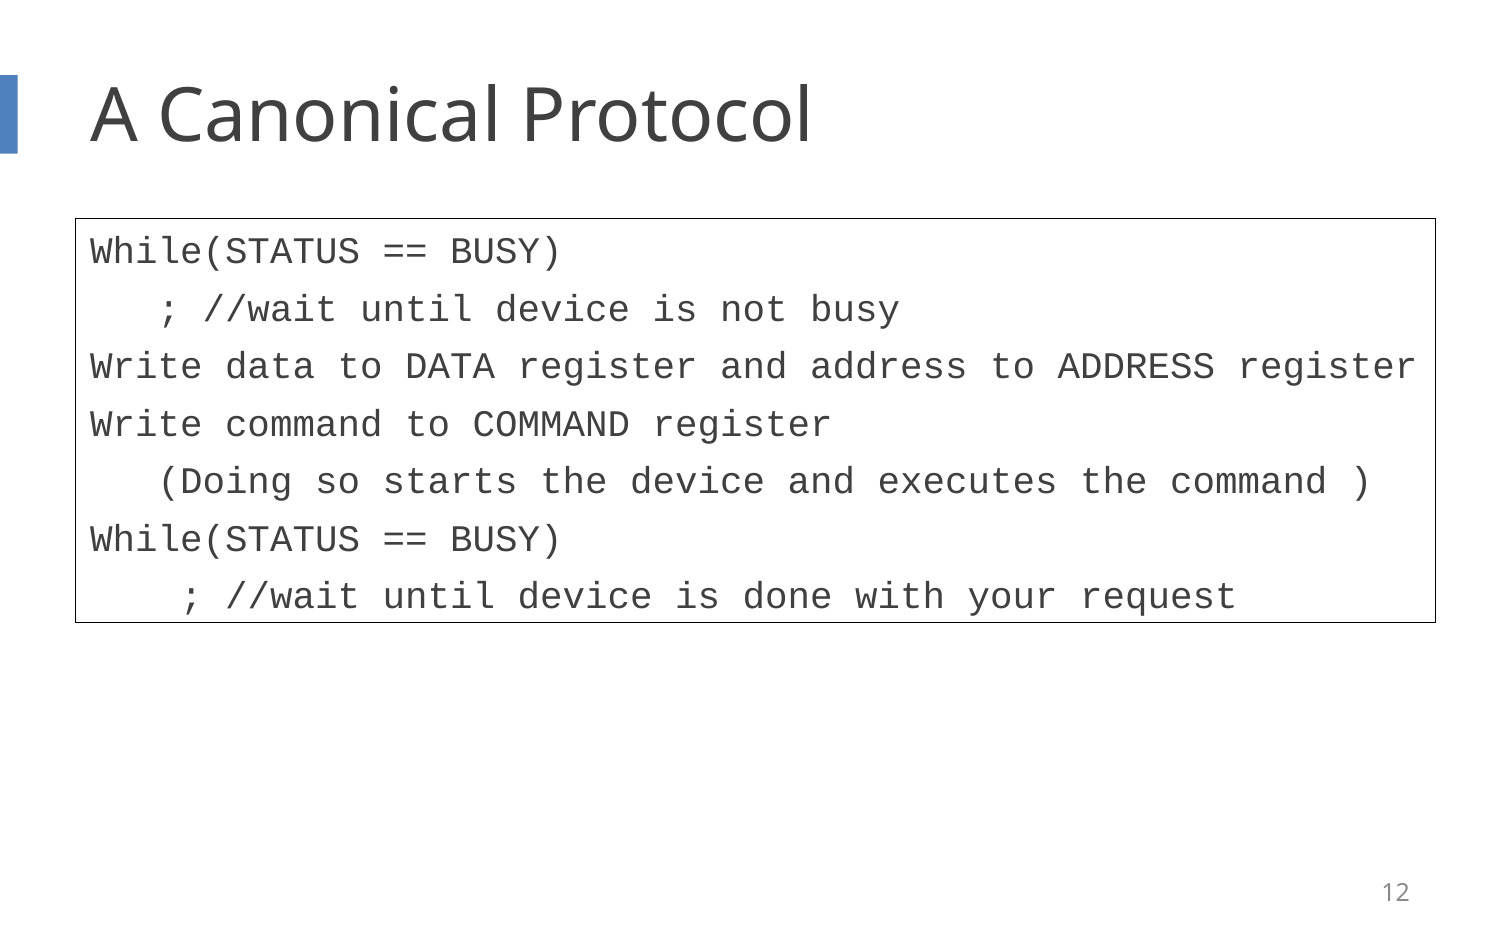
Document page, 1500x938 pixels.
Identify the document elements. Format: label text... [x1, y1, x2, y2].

slide_number 12 [1074, 868, 1425, 919]
title A Canonical Protocol [75, 37, 1425, 186]
list While(STATUS == BUSY) ; //wait until device is not busy Write data to DATA register and address to ADDRESS register Write command to COMMAND register (Doing so starts the device and executes the command ) While(STATUS == BUSY) ; //wait until device is done with your request [75, 218, 1436, 623]
